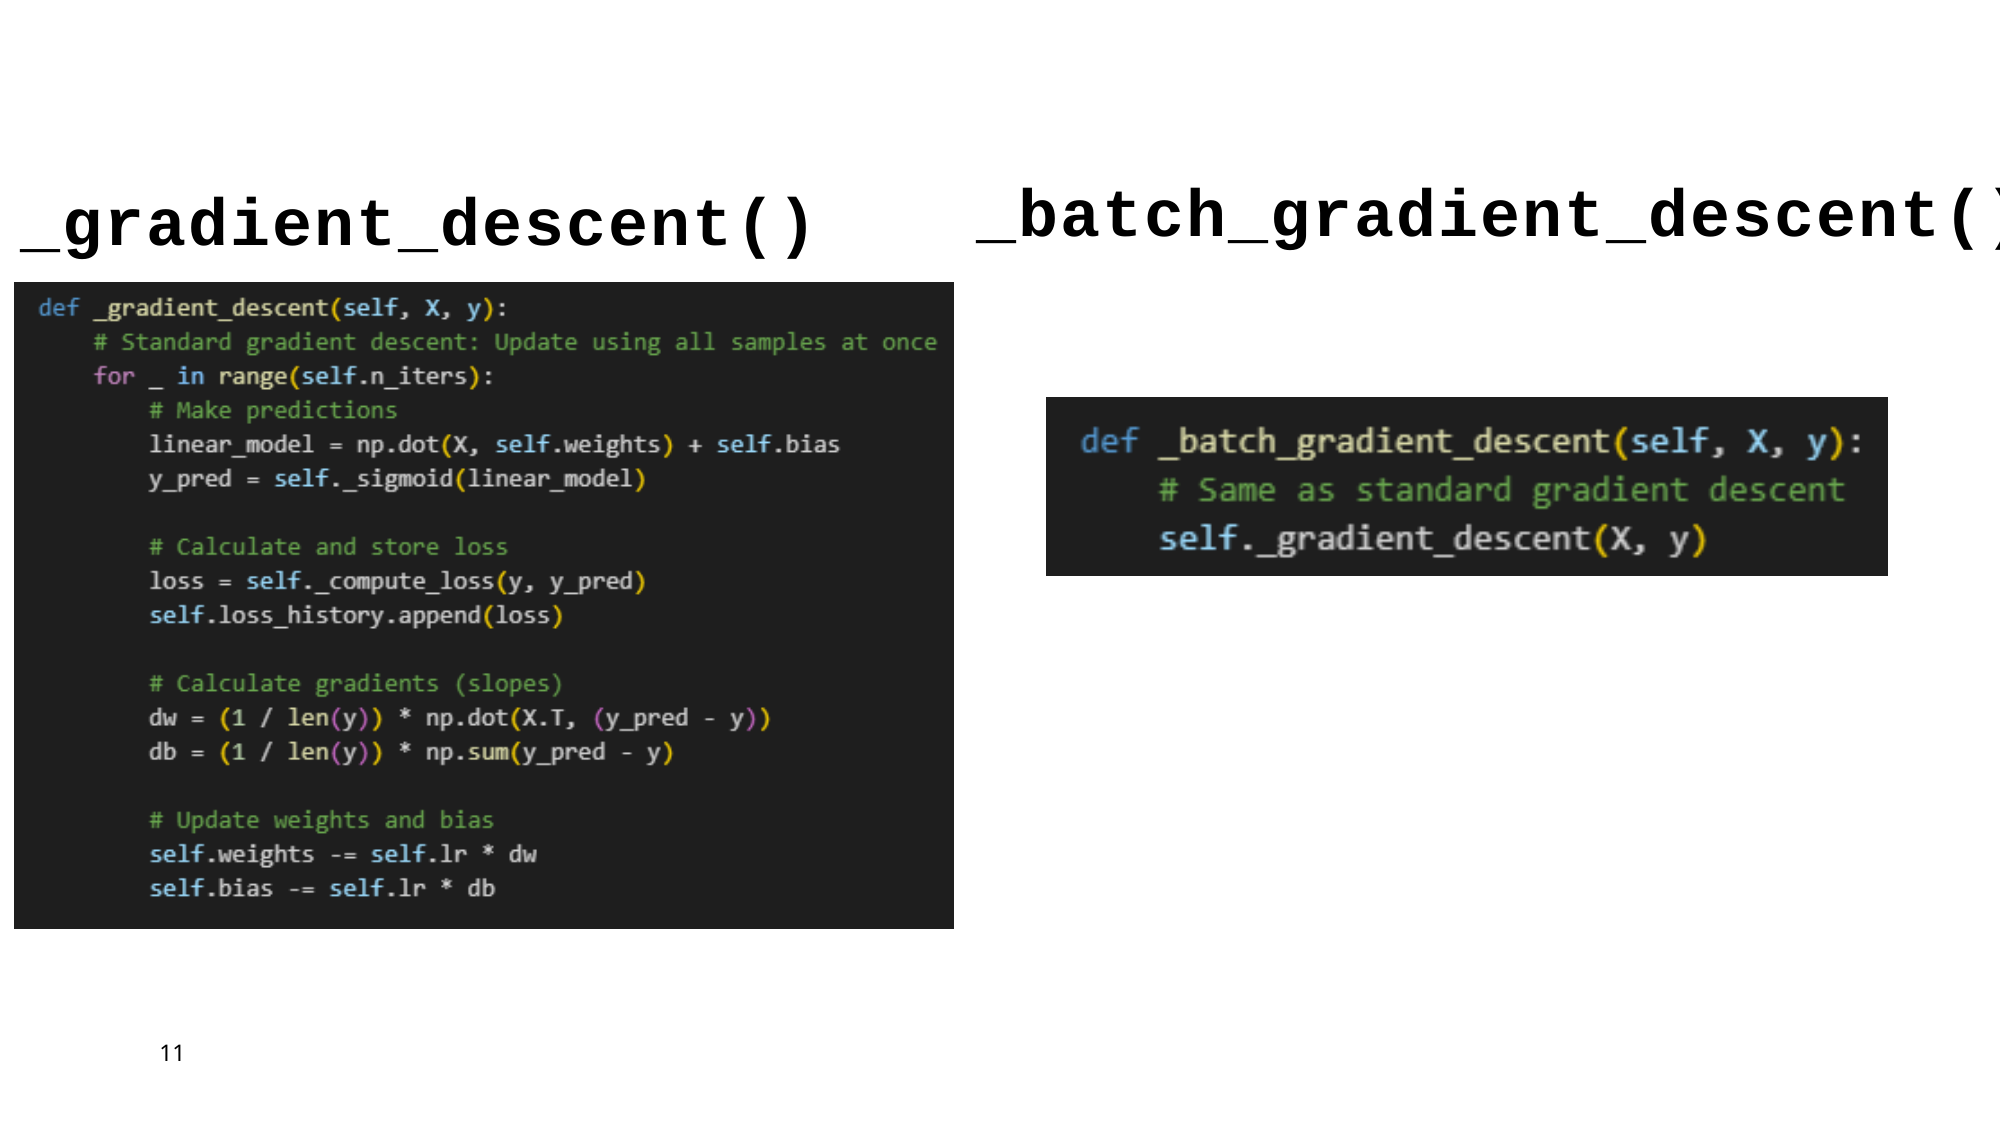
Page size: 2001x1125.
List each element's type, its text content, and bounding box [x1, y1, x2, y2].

text_box _batch_gradient_descent() [976, 155, 2000, 251]
picture [1046, 397, 1888, 576]
slide_number 11 [159, 1038, 246, 1080]
picture [14, 282, 954, 929]
title _gradient_descent() [20, 164, 1177, 260]
